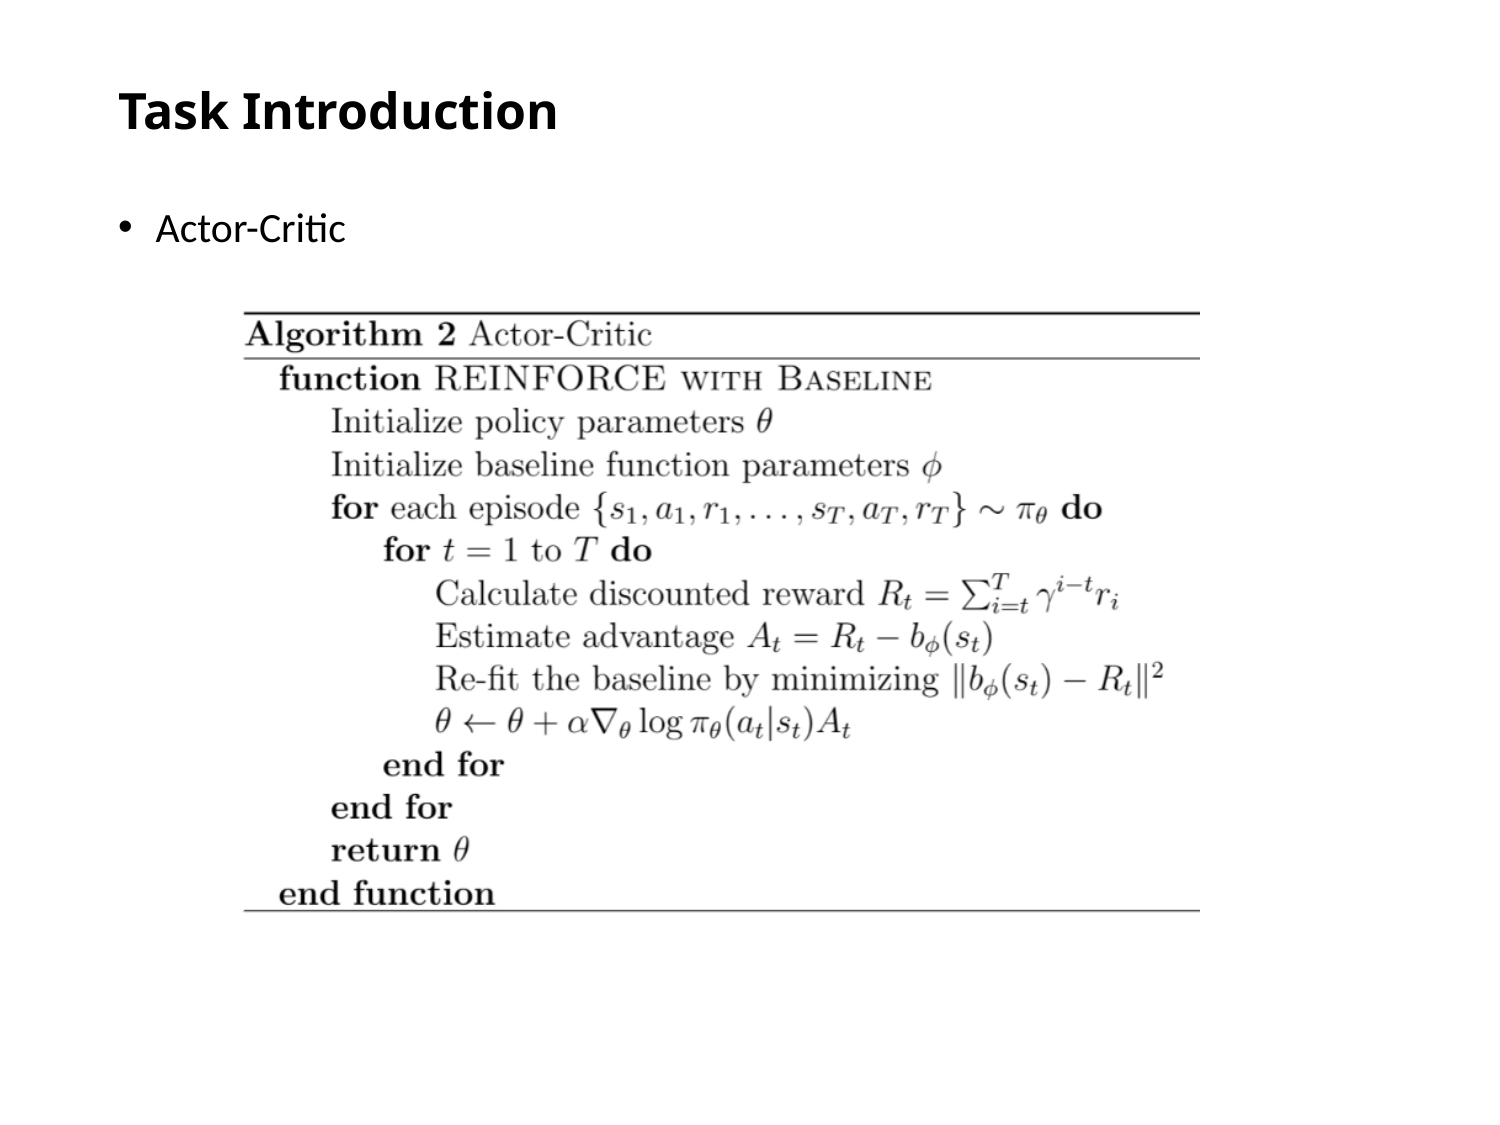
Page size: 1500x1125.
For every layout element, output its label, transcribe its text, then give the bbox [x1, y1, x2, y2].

picture [227, 303, 1200, 926]
list Actor-Critic [103, 199, 1397, 1014]
title Task Introduction [103, 59, 1397, 168]
